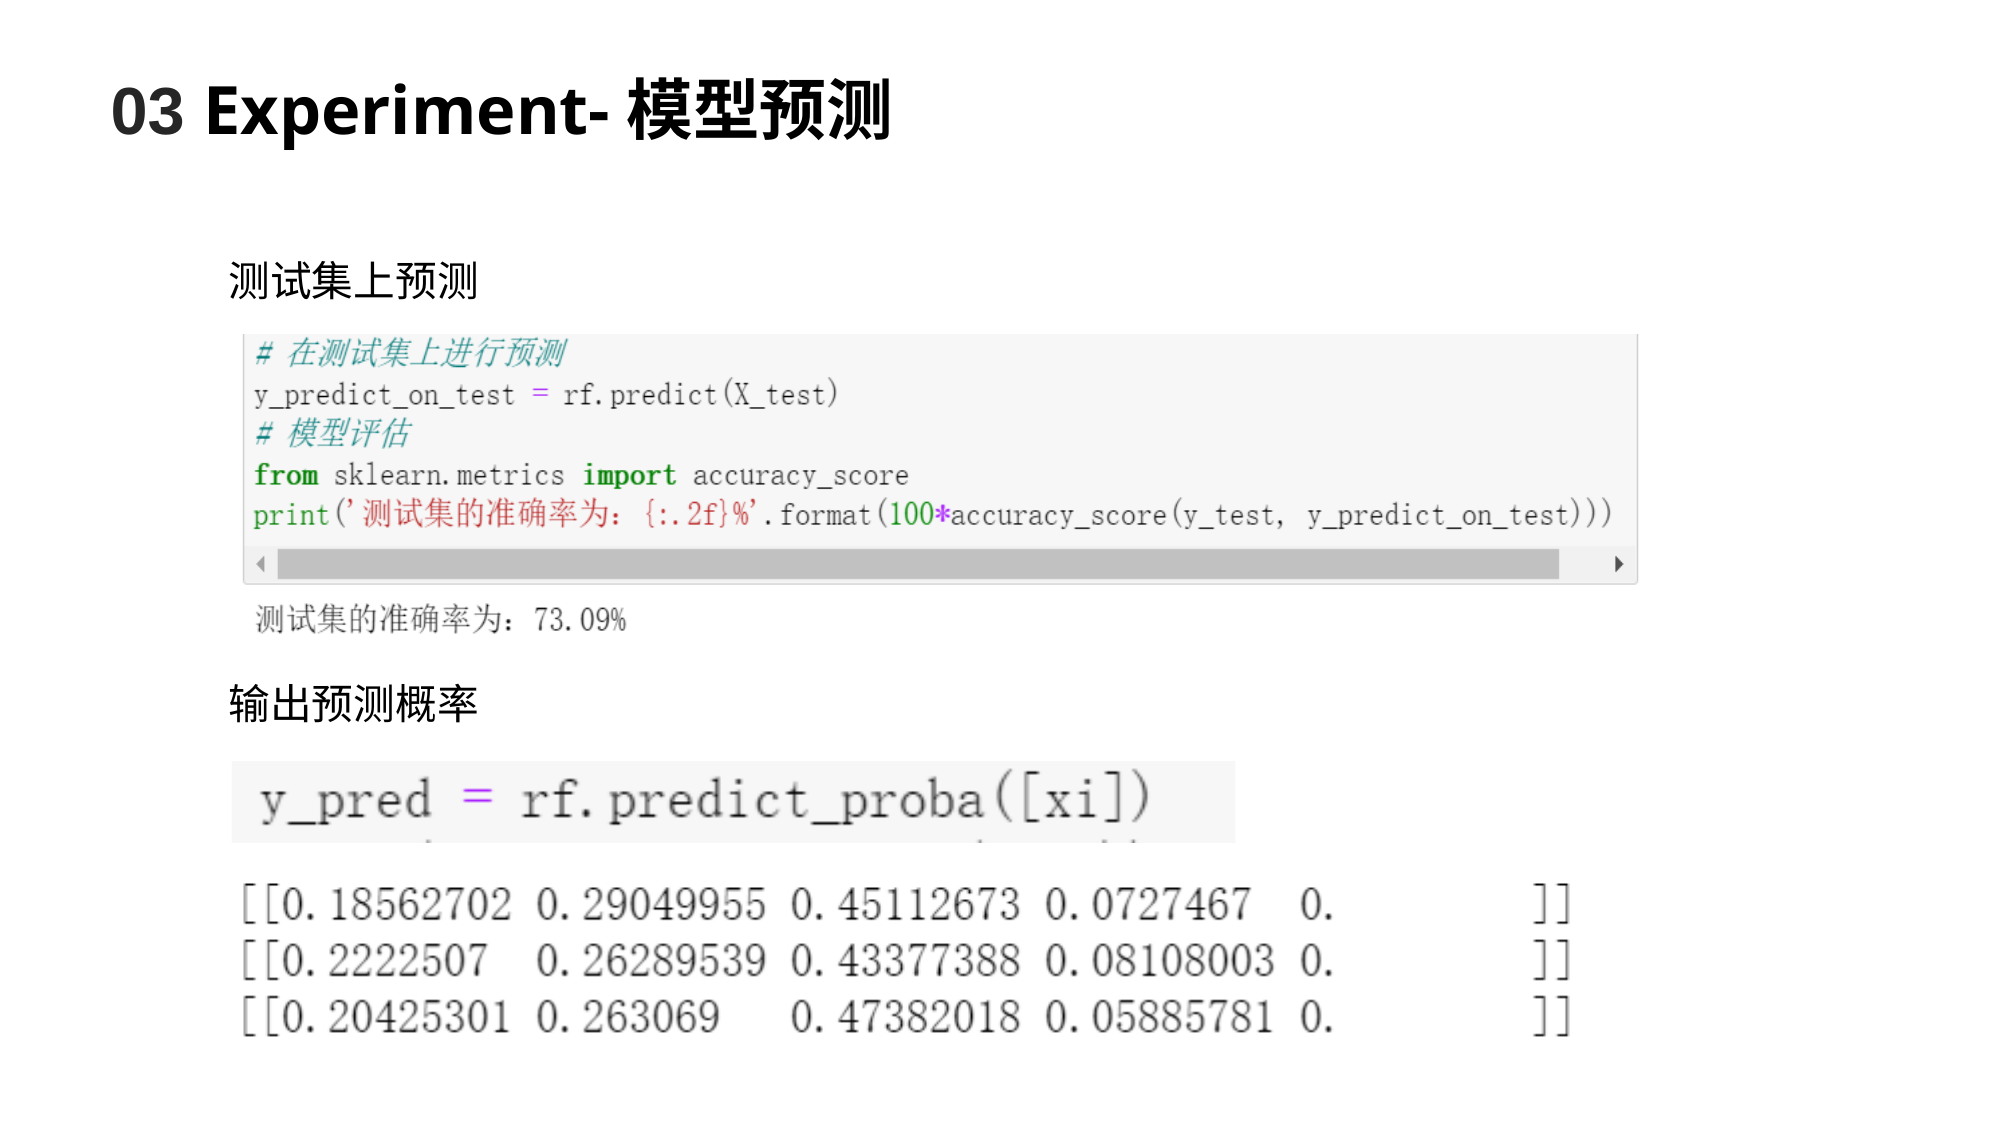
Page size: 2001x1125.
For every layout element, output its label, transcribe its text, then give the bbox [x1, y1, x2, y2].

text_box 03 Experiment-模型预测 [95, 60, 1013, 155]
text_box 测试集上预测 [213, 247, 516, 313]
picture [228, 871, 1598, 1046]
text_box 输出预测概率 [213, 670, 540, 735]
picture [231, 761, 1236, 843]
picture [231, 334, 1641, 658]
